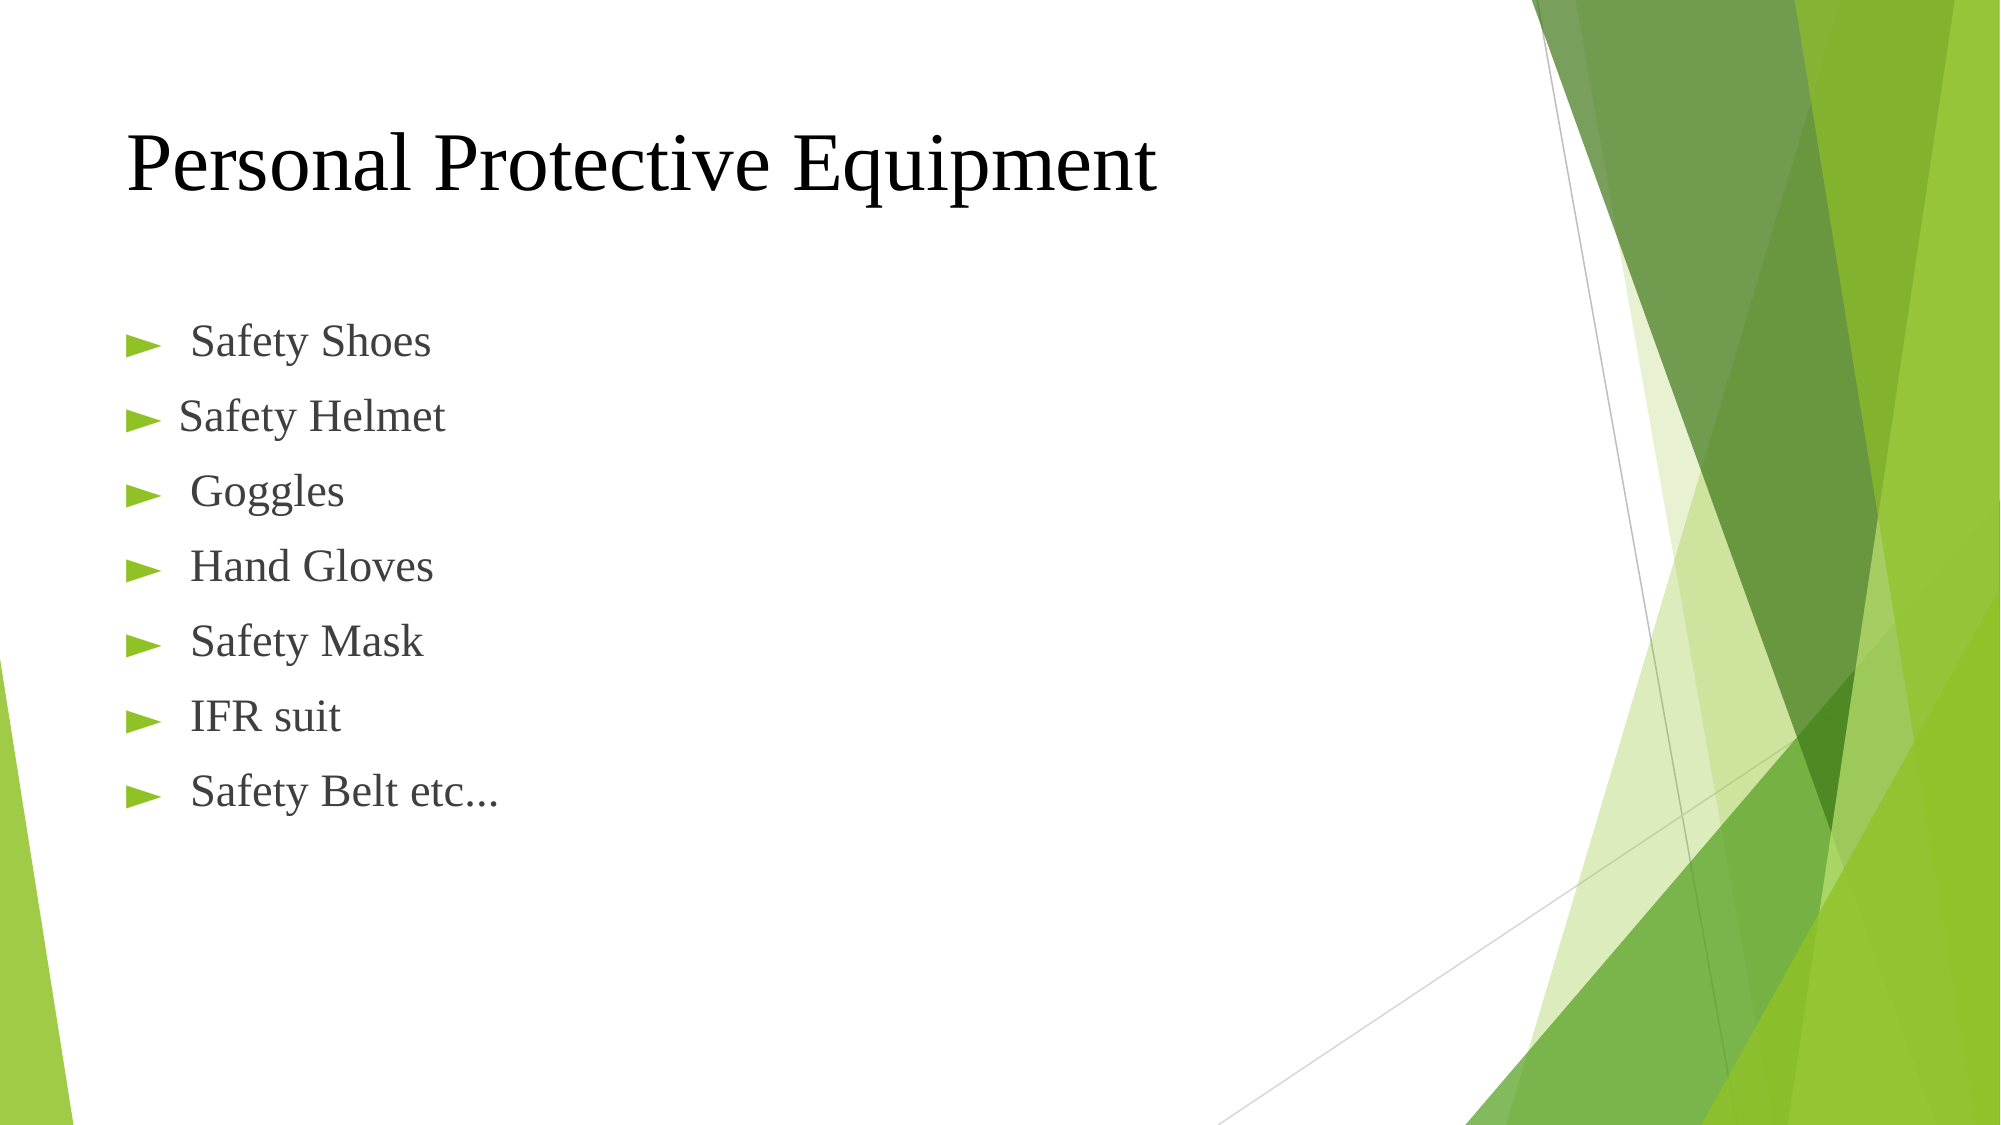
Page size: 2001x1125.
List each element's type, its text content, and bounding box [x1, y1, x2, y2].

list Safety Shoes Safety Helmet Goggles Hand Gloves Safety Mask IFR suit Safety Belt etc... [111, 302, 1522, 824]
title Personal Protective Equipment [111, 99, 1522, 250]
